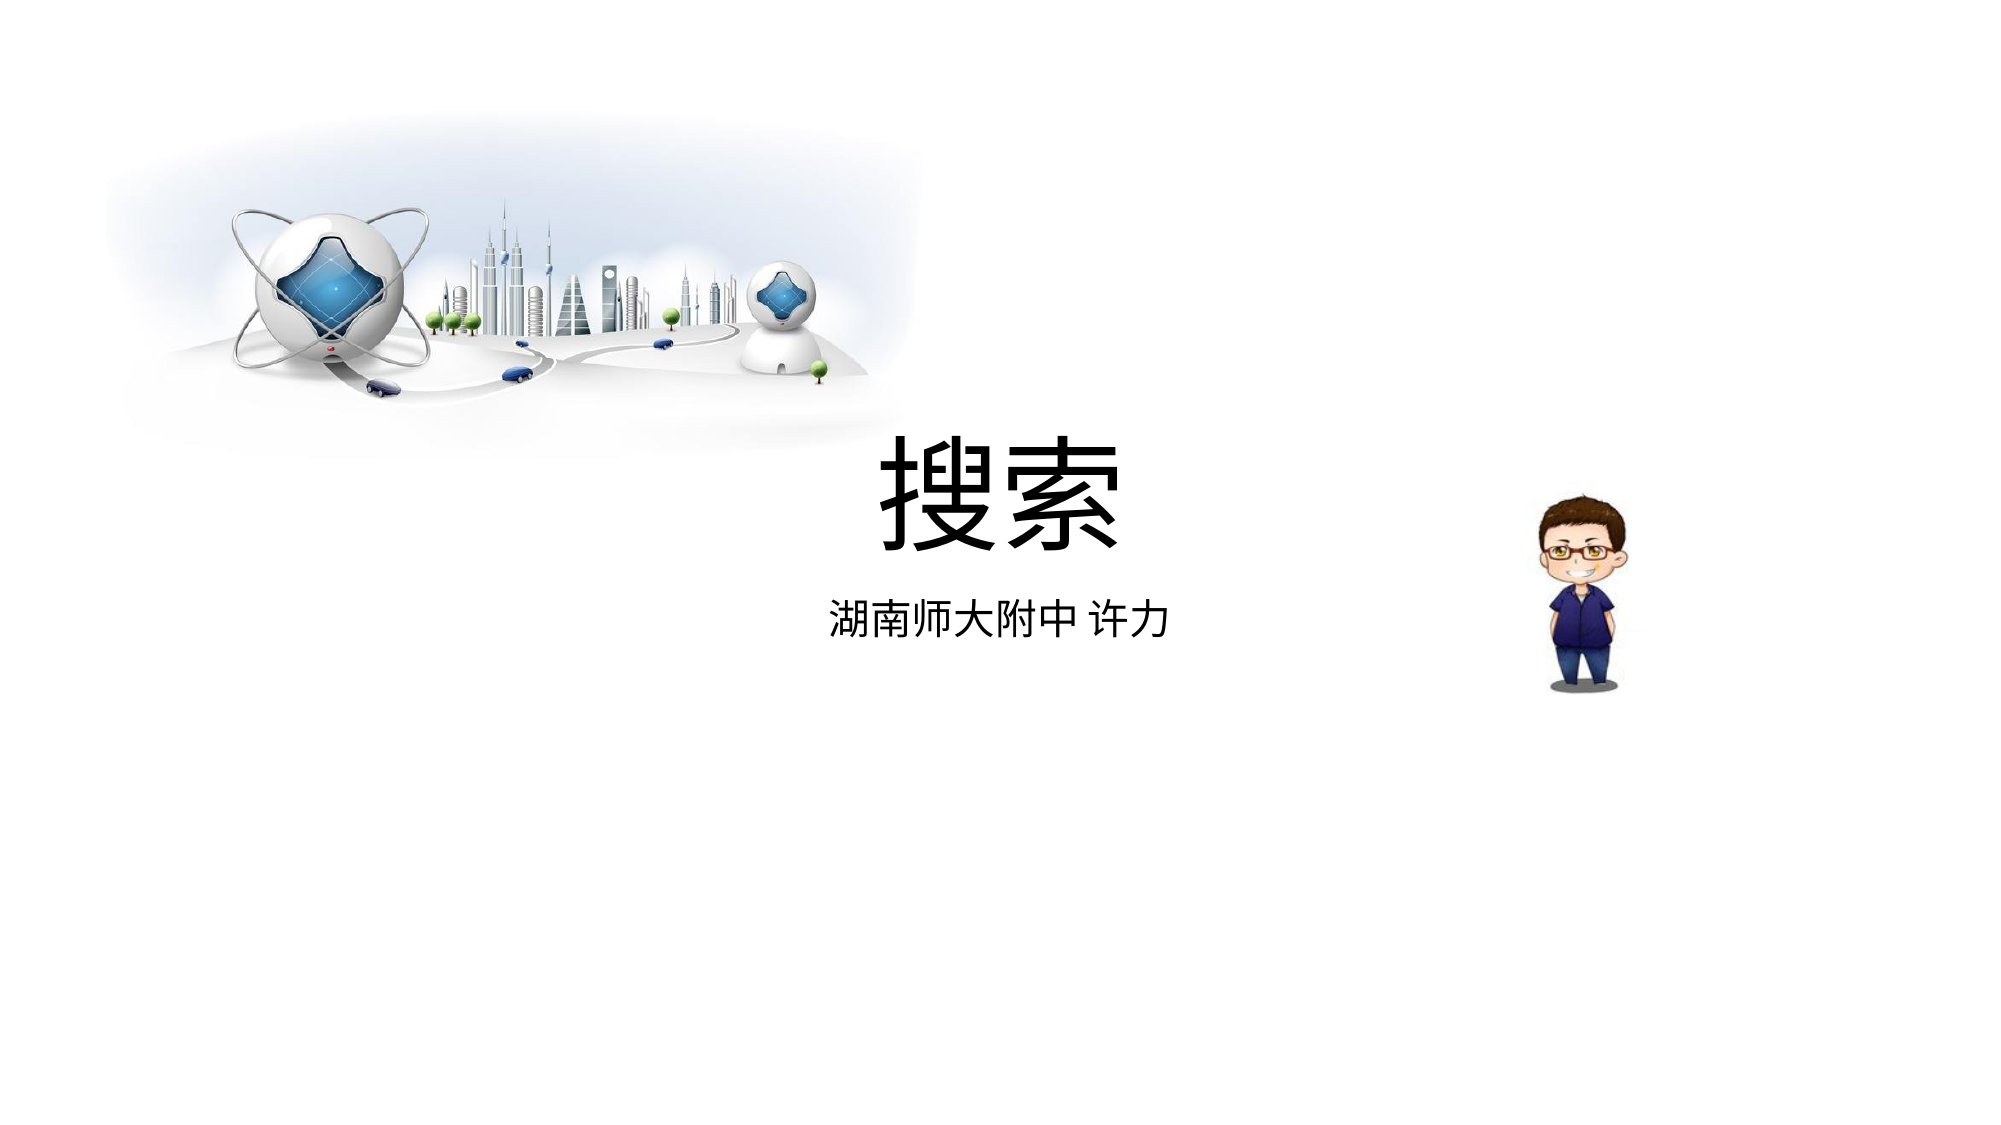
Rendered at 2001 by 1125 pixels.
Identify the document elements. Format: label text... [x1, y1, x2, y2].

subtitle 湖南师大附中 许力 [249, 590, 1750, 863]
title 搜索 [249, 184, 1750, 576]
picture [89, 18, 940, 546]
picture [1485, 464, 1684, 718]
